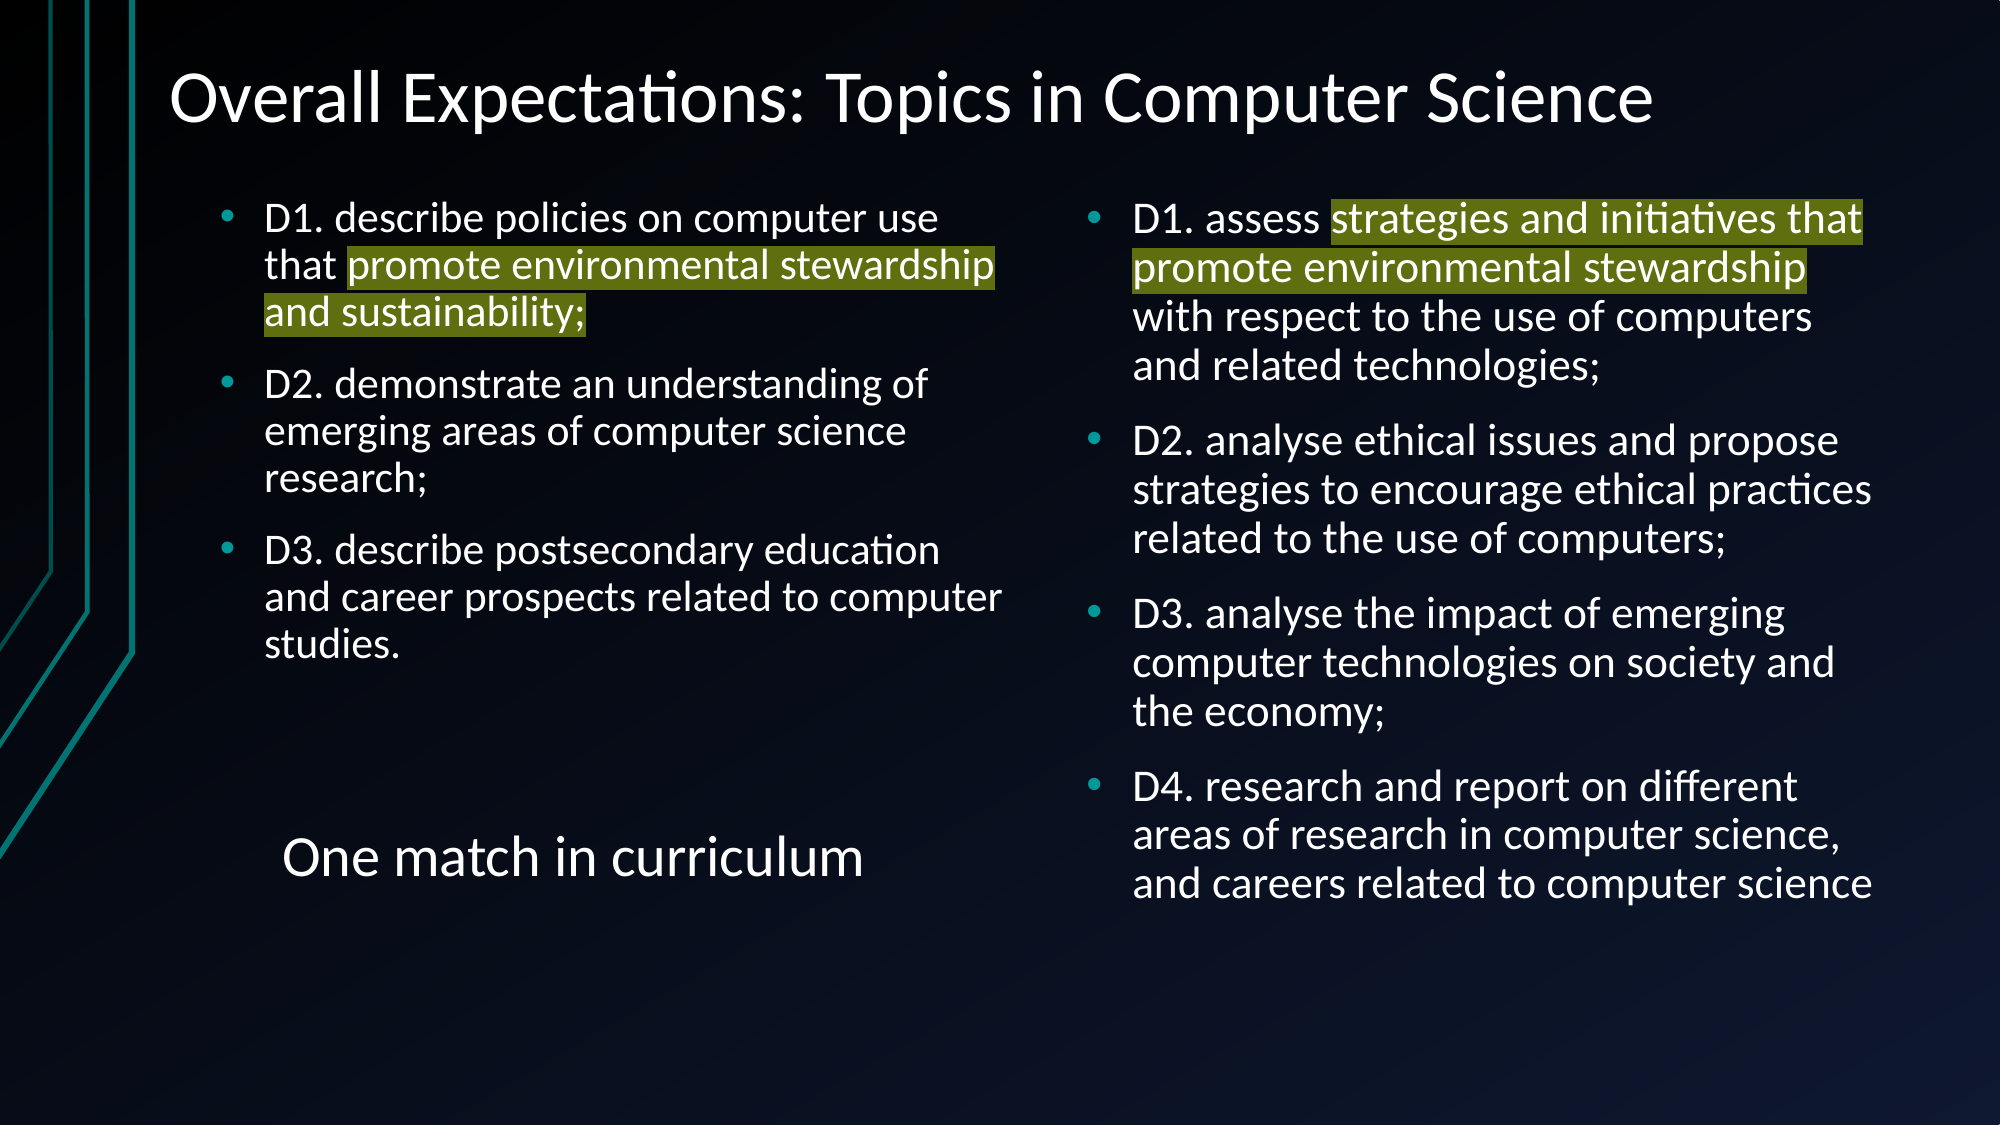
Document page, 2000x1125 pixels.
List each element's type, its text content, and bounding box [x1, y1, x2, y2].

title Overall Expectations: Topics in Computer Science [149, 45, 1945, 149]
list D1. assess strategies and initiatives that promote environmental stewardship with respect to the use of computers and related technologies; D2. analyse ethical issues and propose strategies to encourage ethical practices related to the use of computers; D3. analyse the impact of emerging computer technologies on society and the economy; D4. research and report on different areas of research in computer science, and careers related to computer science [1066, 184, 1900, 988]
list D1. describe policies on computer use that promote environmental stewardship and sustainability; D2. demonstrate an understanding of emerging areas of computer science research; D3. describe postsecondary education and career prospects related to computer studies. [199, 184, 1033, 681]
text_box One match in curriculum [267, 810, 941, 896]
